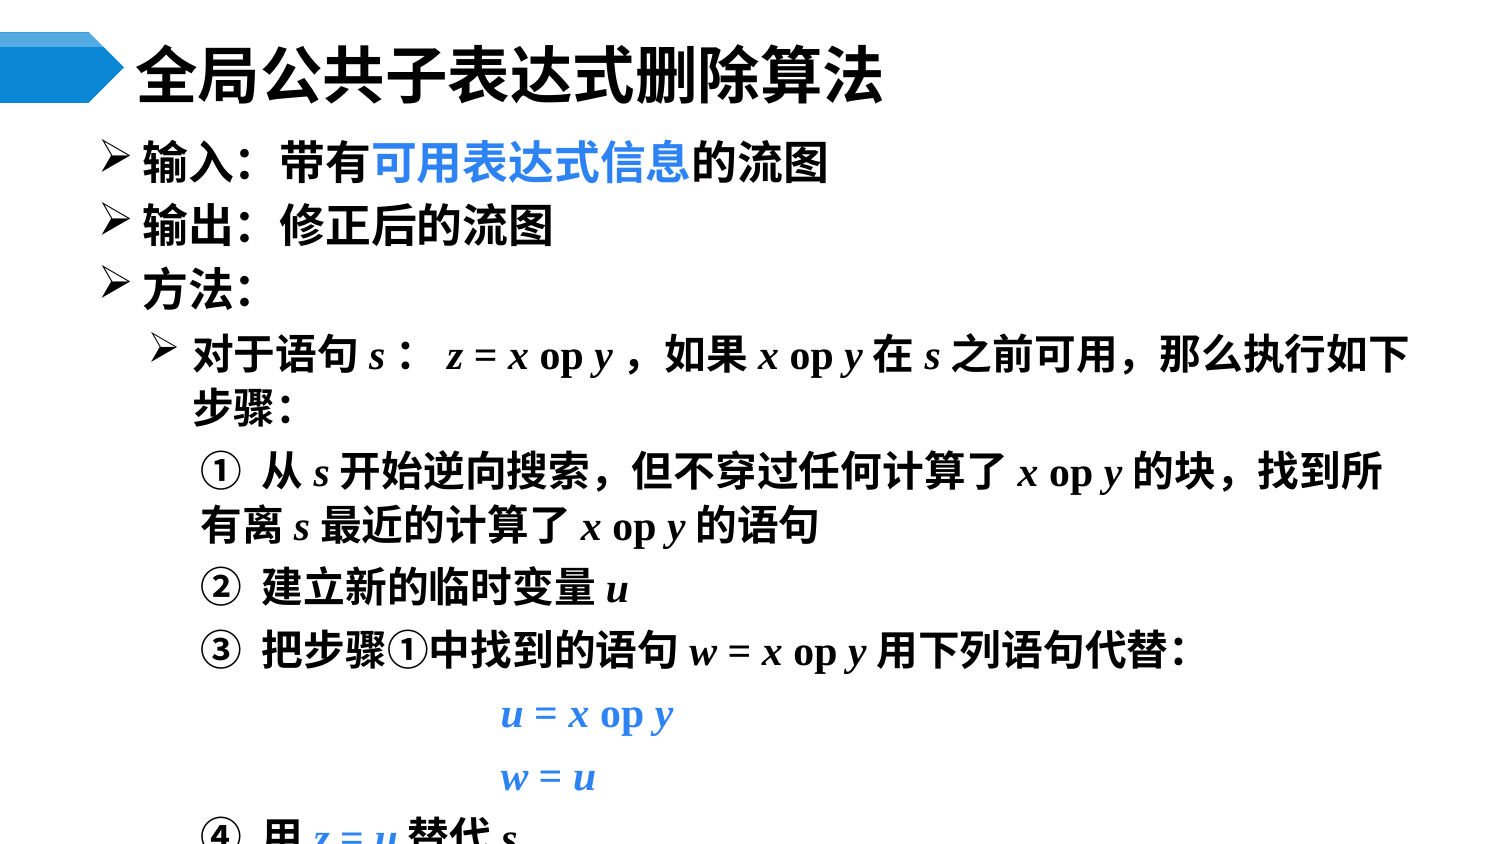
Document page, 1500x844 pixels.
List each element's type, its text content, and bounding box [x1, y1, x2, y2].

title 全局公共子表达式删除算法 [123, 43, 1425, 103]
list 输入：带有可用表达式信息的流图 输出：修正后的流图 方法： 对于语句s：z = x op y，如果x op y在s之前可用，那么执行如下步骤： ① 从s开始逆向搜索，但不穿过任何计算了x op y的块，找到所有离s最近的计算了x op y的语句 ② 建立新的临时变量u ③ 把步骤①中找到的语句w = x op y用下列语句代替： u = x op y w = u ④ 用z = u替代s [86, 128, 1436, 844]
